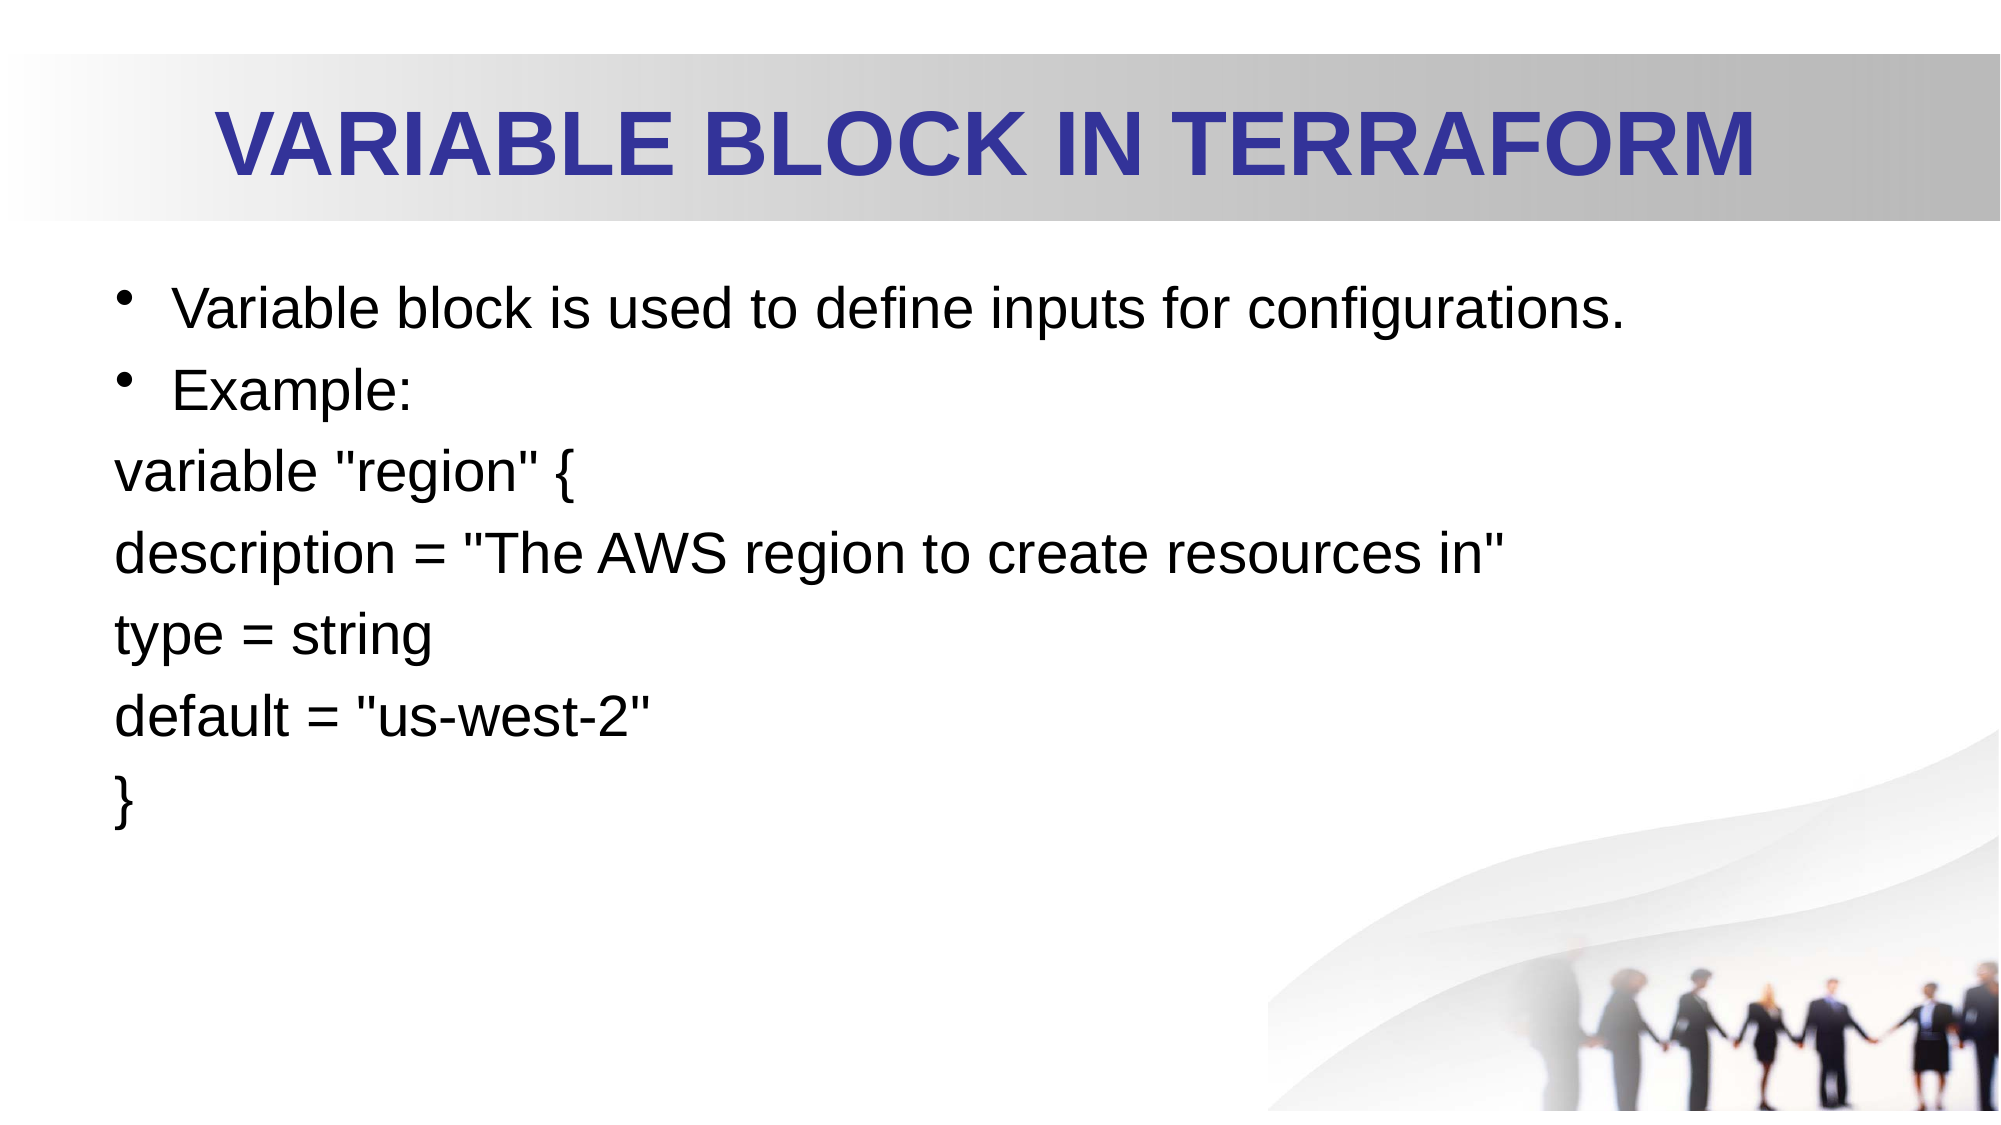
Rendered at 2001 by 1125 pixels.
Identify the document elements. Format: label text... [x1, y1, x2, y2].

title VARIABLE BLOCK IN TERRAFORM [99, 44, 1901, 233]
list Variable block is used to define inputs for configurations. Example: variable "region" { description = "The AWS region to create resources in" type = string default = "us-west-2" } [99, 262, 1901, 1006]
picture [1268, 728, 1999, 1111]
